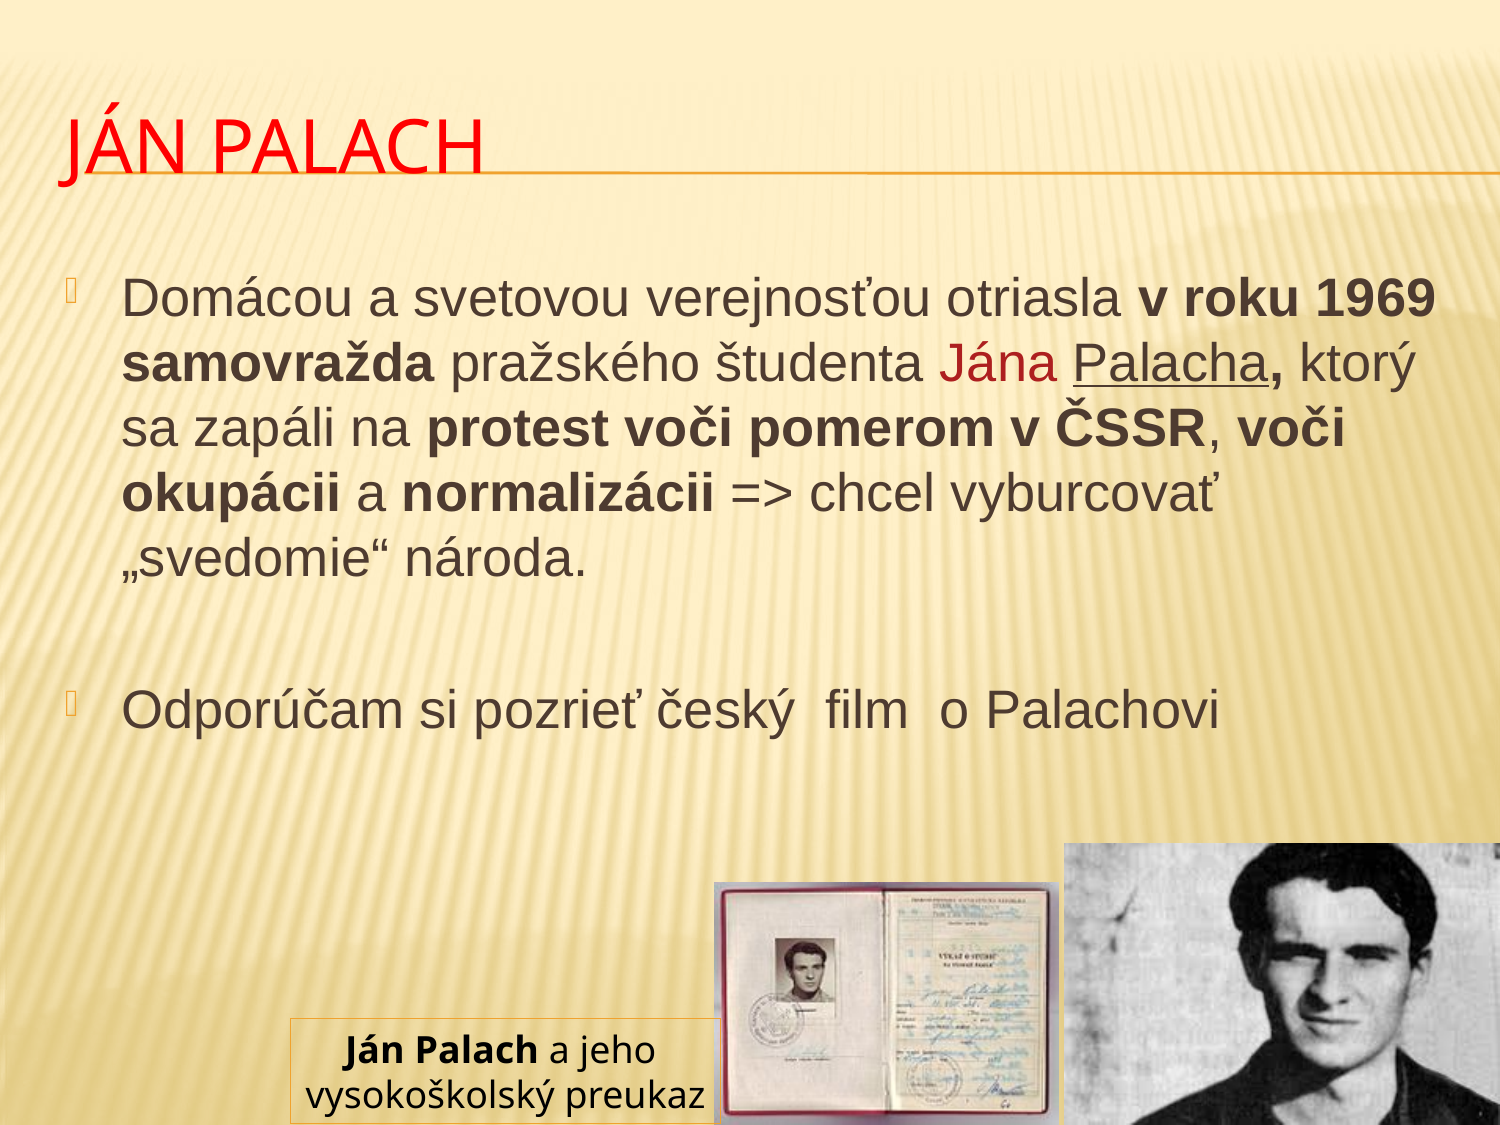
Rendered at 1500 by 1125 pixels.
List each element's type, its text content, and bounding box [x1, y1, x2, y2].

title Ján Palach [50, 75, 1475, 213]
picture [1063, 843, 1500, 1125]
text_box Ján Palach a jeho vysokoškolský preukaz [290, 1018, 704, 1124]
picture [714, 882, 1059, 1125]
list Domácou a svetovou verejnosťou otriasla v roku 1969 samovražda pražského študenta Jána Palacha, ktorý sa zapáli na protest voči pomerom v ČSSR, voči okupácii a normalizácii => chcel vyburcovať „svedomie“ národa. Odporúčam si pozrieť český film o Palachovi [50, 254, 1475, 998]
